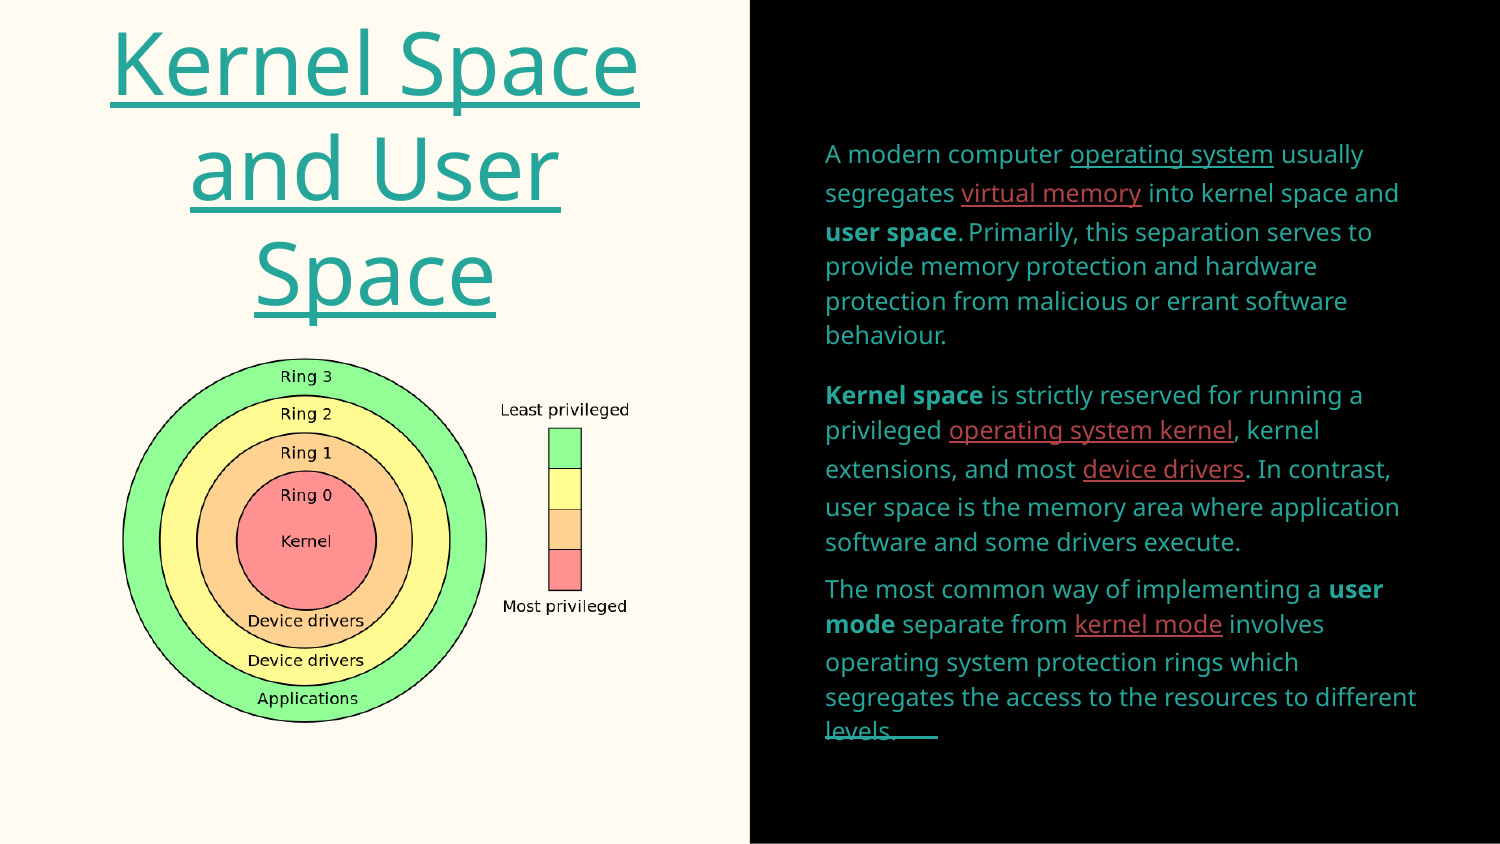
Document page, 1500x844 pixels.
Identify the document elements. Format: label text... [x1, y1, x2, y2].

list A modern computer operating system usually segregates virtual memory into kernel space and user space. Primarily, this separation serves to provide memory protection and hardware protection from malicious or errant software behaviour. Kernel space is strictly reserved for running a privileged operating system kernel, kernel extensions, and most device drivers. In contrast, user space is the memory area where application software and some drivers execute. The most common way of implementing a user mode separate from kernel mode involves operating system protection rings which segregates the access to the resources to different levels. [810, 118, 1440, 725]
title Kernel Space and User Space [43, 118, 708, 338]
picture [118, 355, 633, 726]
